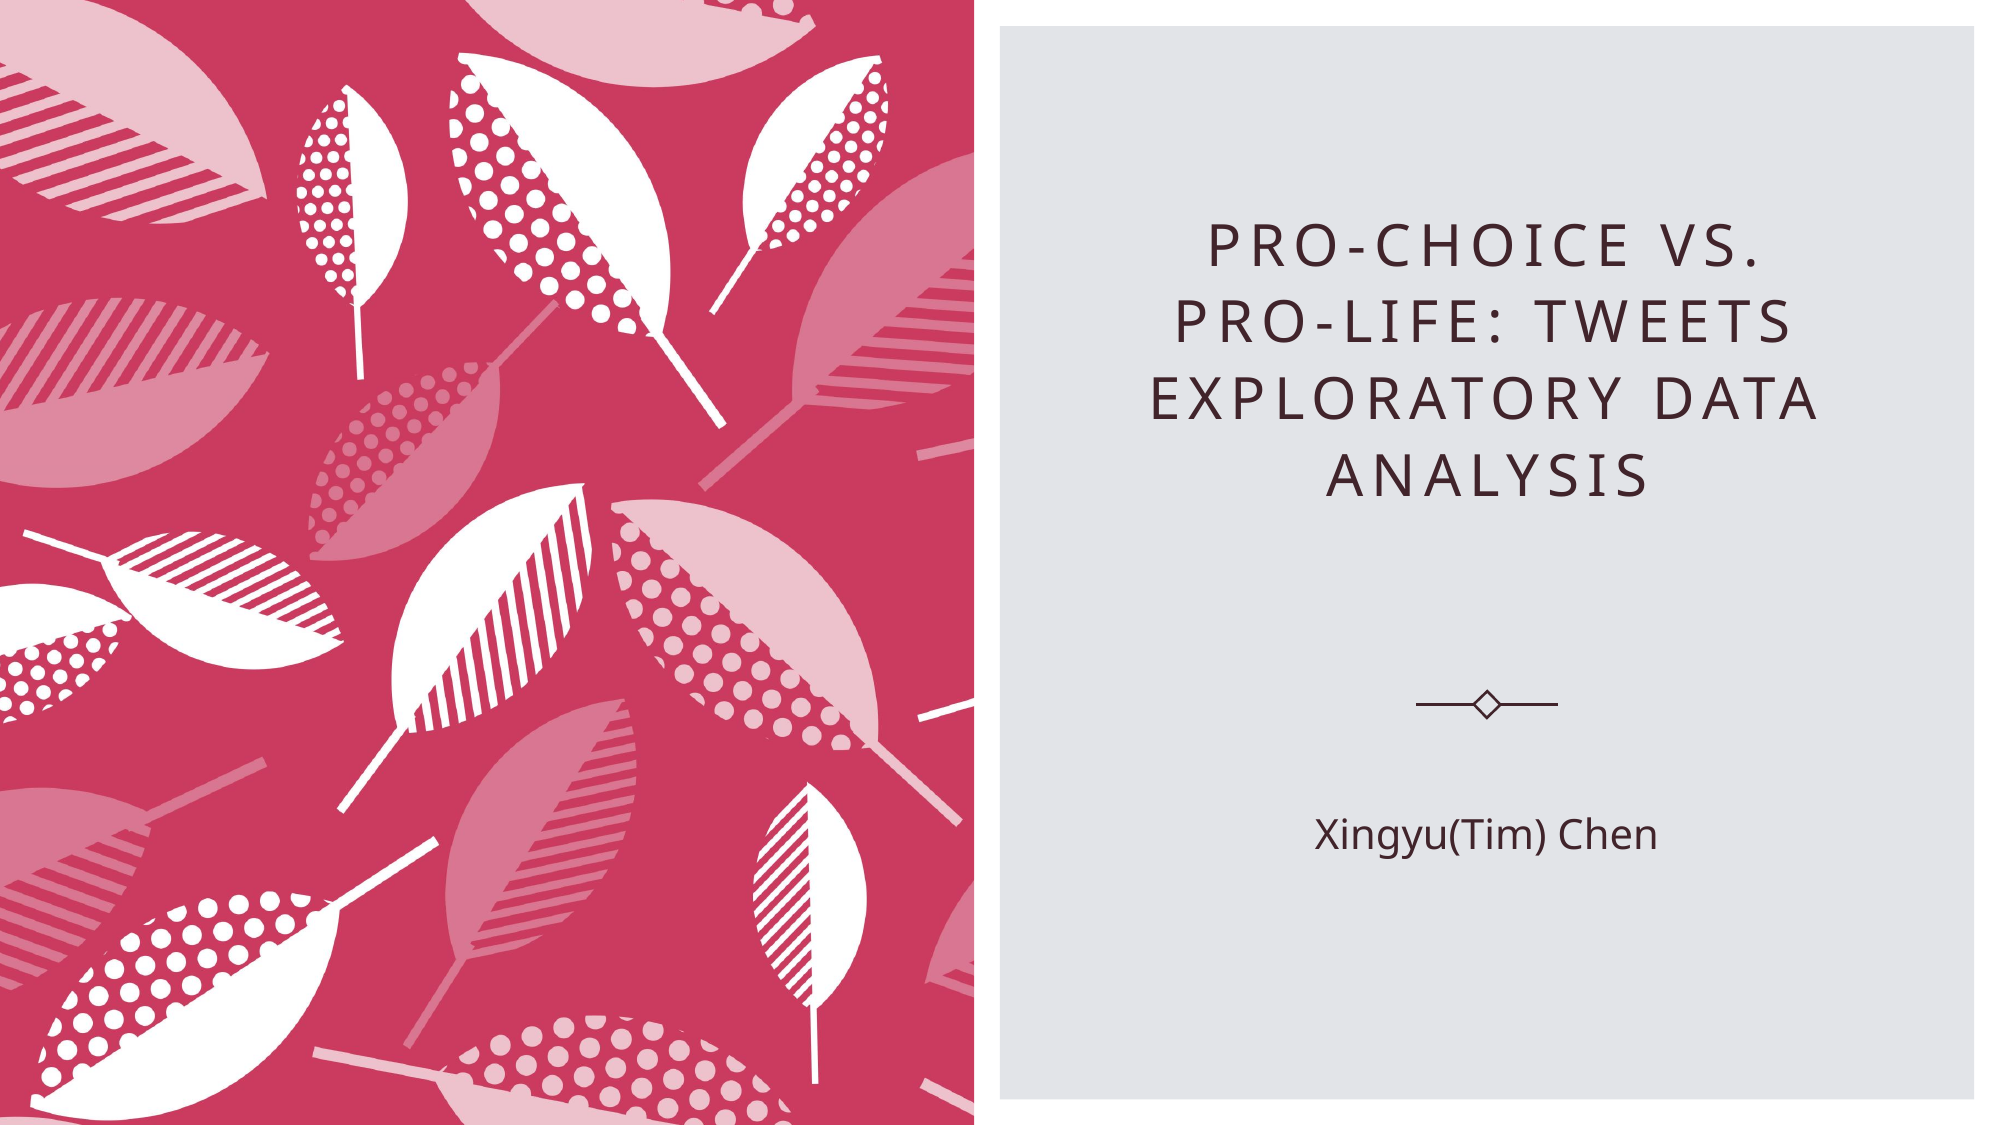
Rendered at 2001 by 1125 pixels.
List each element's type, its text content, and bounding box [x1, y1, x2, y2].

text_box [999, 25, 1975, 1100]
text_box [1415, 695, 1559, 715]
text_box [975, 0, 2000, 1125]
title Pro-Choice vs. Pro-Life: Tweets Exploratory Data Analysis [1108, 174, 1866, 516]
picture [0, 0, 975, 1125]
subtitle Xingyu(Tim) Chen [1139, 800, 1835, 1003]
